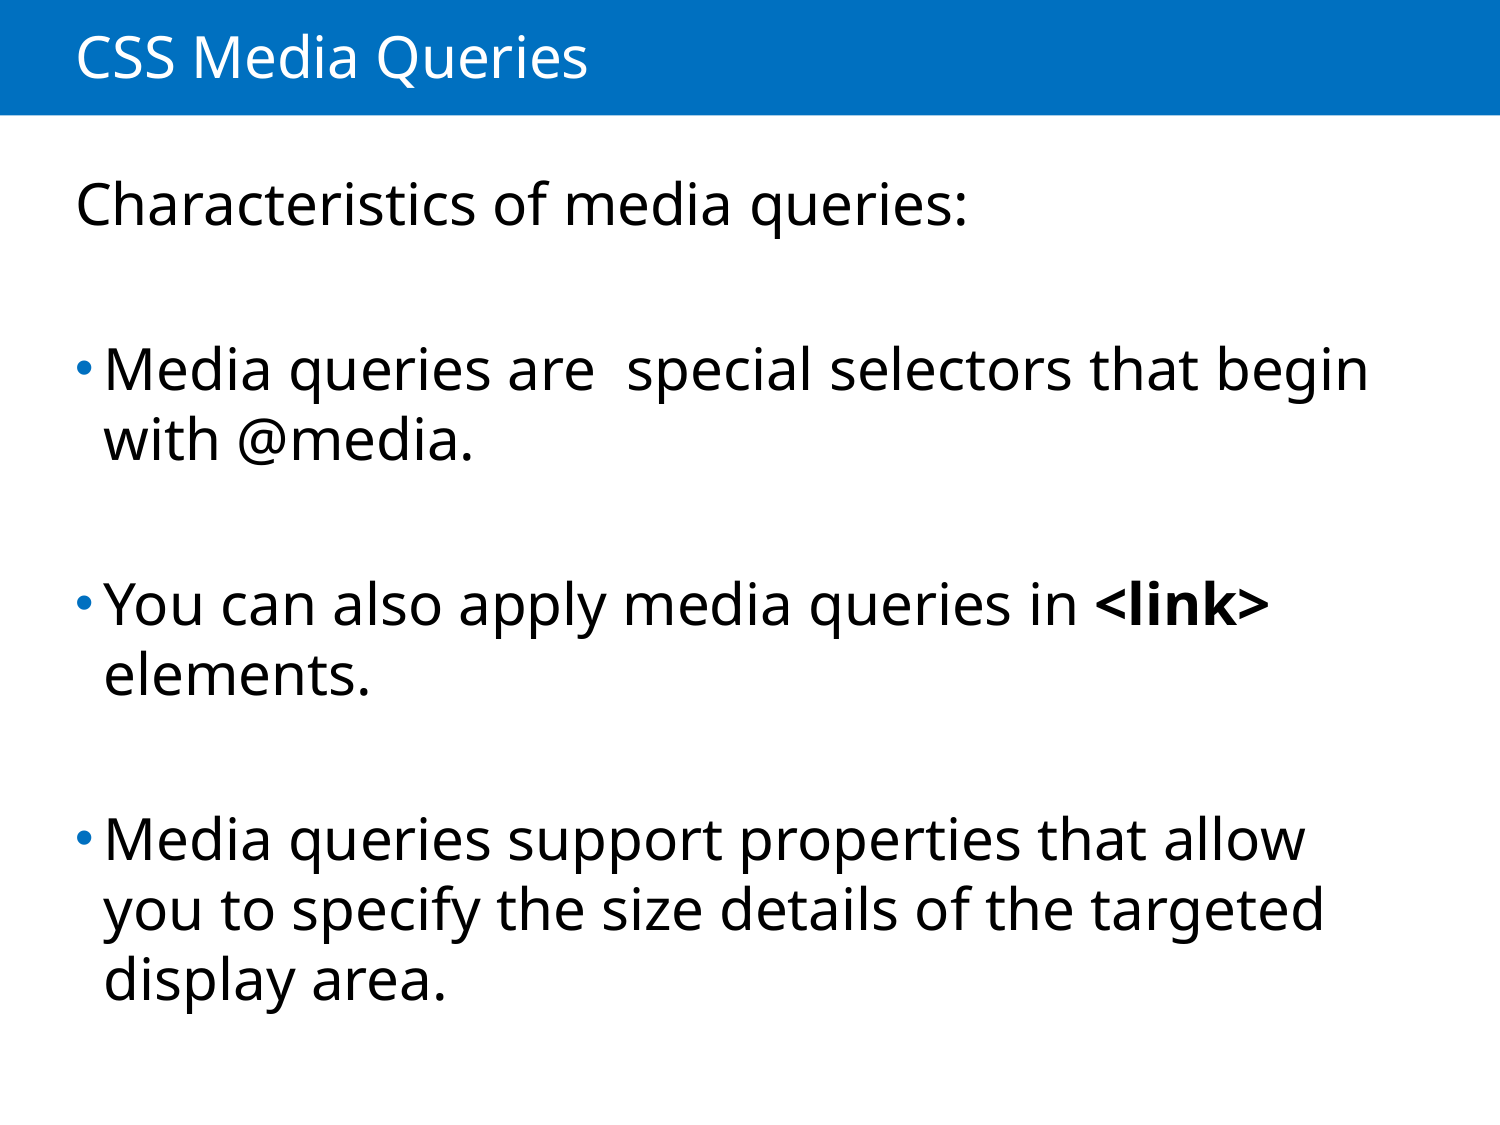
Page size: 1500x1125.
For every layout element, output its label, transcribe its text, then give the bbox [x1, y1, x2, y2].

text_box Characteristics of media queries: Media queries are special selectors that begin with @media. You can also apply media queries in <link> elements. Media queries support properties that allow you to specify the size details of the targeted display area. [75, 167, 1408, 1012]
title CSS Media Queries [75, 0, 1351, 122]
